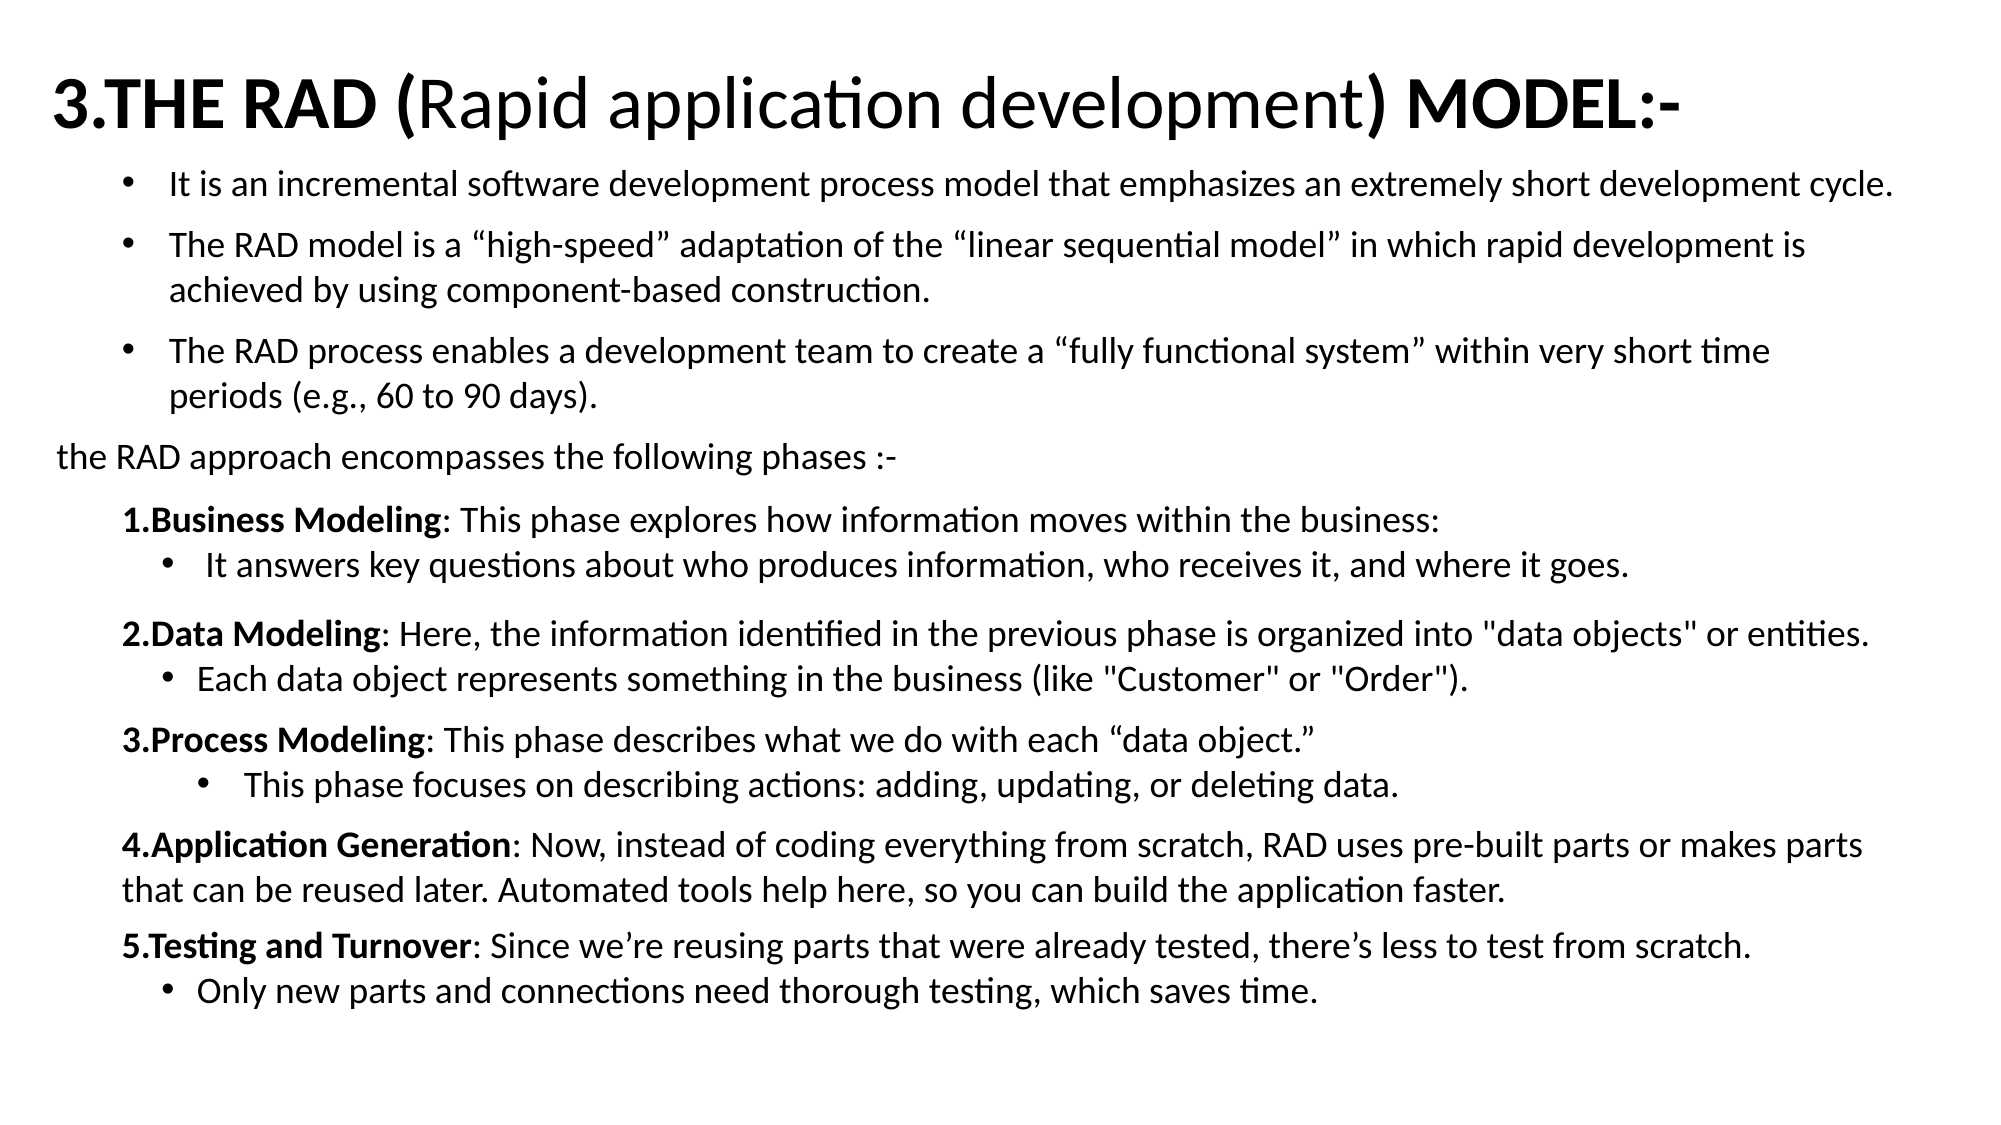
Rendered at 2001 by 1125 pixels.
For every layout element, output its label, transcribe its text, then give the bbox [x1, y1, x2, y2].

text_box 3.Process Modeling: This phase describes what we do with each “data object.” This phase focuses on describing actions: adding, updating, or deleting data. [107, 707, 1813, 812]
text_box The RAD process enables a development team to create a “fully functional system” within very short time periods (e.g., 60 to 90 days). [107, 318, 1880, 424]
text_box 2.Data Modeling: Here, the information identified in the previous phase is organized into "data objects" or entities. Each data object represents something in the business (like "Customer" or "Order"). [107, 601, 1931, 707]
text_box the RAD approach encompasses the following phases :- [41, 424, 913, 485]
text_box The RAD model is a “high-speed” adaptation of the “linear sequential model” in which rapid development is achieved by using component-based construction. [107, 212, 1850, 318]
text_box 3.THE RAD (Rapid application development) MODEL:- [36, 45, 1766, 151]
text_box 4.Application Generation: Now, instead of coding everything from scratch, RAD uses pre-built parts or makes parts that can be reused later. Automated tools help here, so you can build the application faster. [107, 812, 1931, 918]
text_box 5.Testing and Turnover: Since we’re reusing parts that were already tested, there’s less to test from scratch. Only new parts and connections need thorough testing, which saves time. [107, 913, 1905, 1019]
text_box 1.Business Modeling: This phase explores how information moves within the business: It answers key questions about who produces information, who receives it, and where it goes. [107, 487, 1968, 593]
text_box It is an incremental software development process model that emphasizes an extremely short development cycle. [107, 151, 1953, 212]
